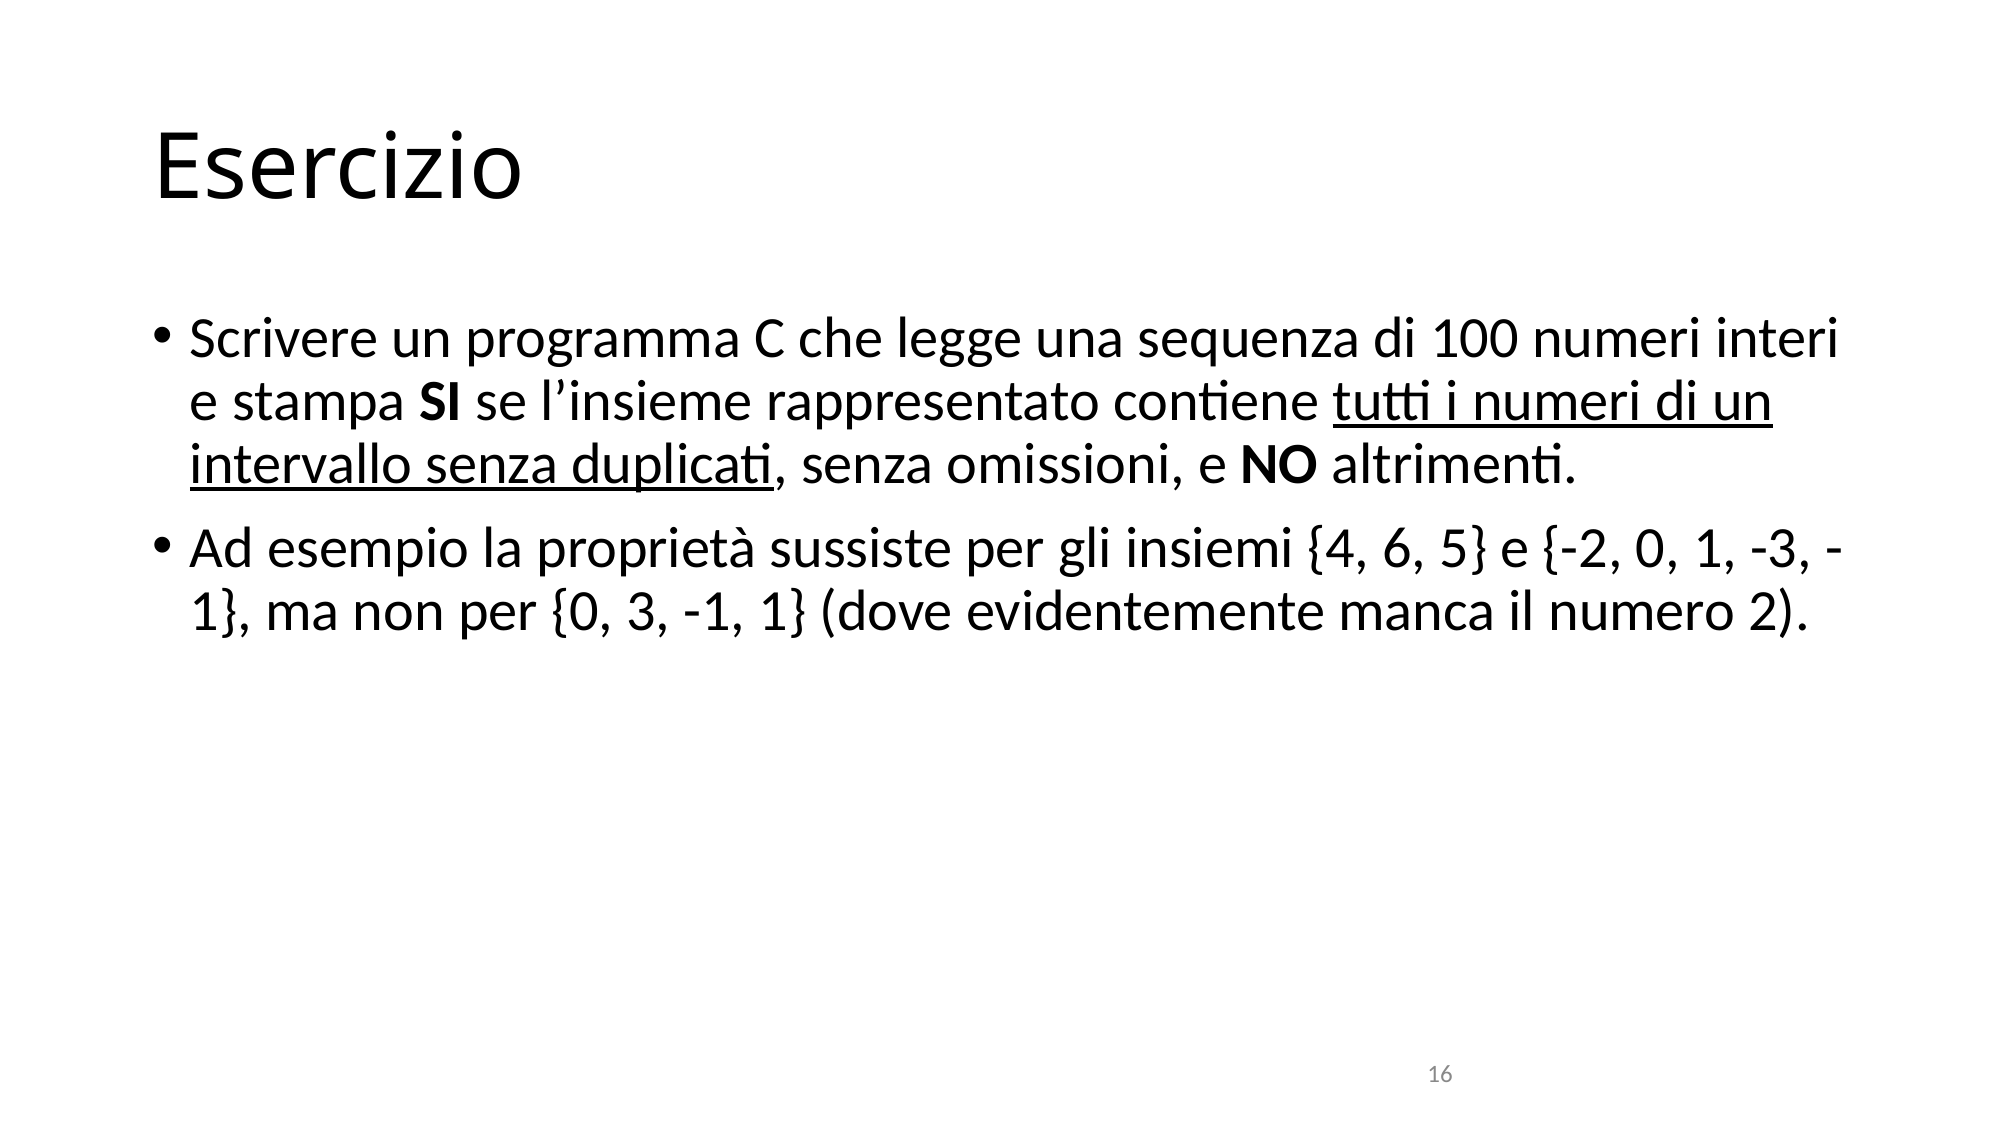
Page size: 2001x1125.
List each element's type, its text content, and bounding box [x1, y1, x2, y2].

title Esercizio [137, 59, 1863, 278]
list Scrivere un programma C che legge una sequenza di 100 numeri interi e stampa SI se l’insieme rappresentato contiene tutti i numeri di un intervallo senza duplicati, senza omissioni, e NO altrimenti. Ad esempio la proprietà sussiste per gli insiemi {4, 6, 5} e {-2, 0, 1, -3, -1}, ma non per {0, 3, -1, 1} (dove evidentemente manca il numero 2). [137, 299, 1863, 1014]
slide_number 16 [1412, 1042, 1863, 1103]
